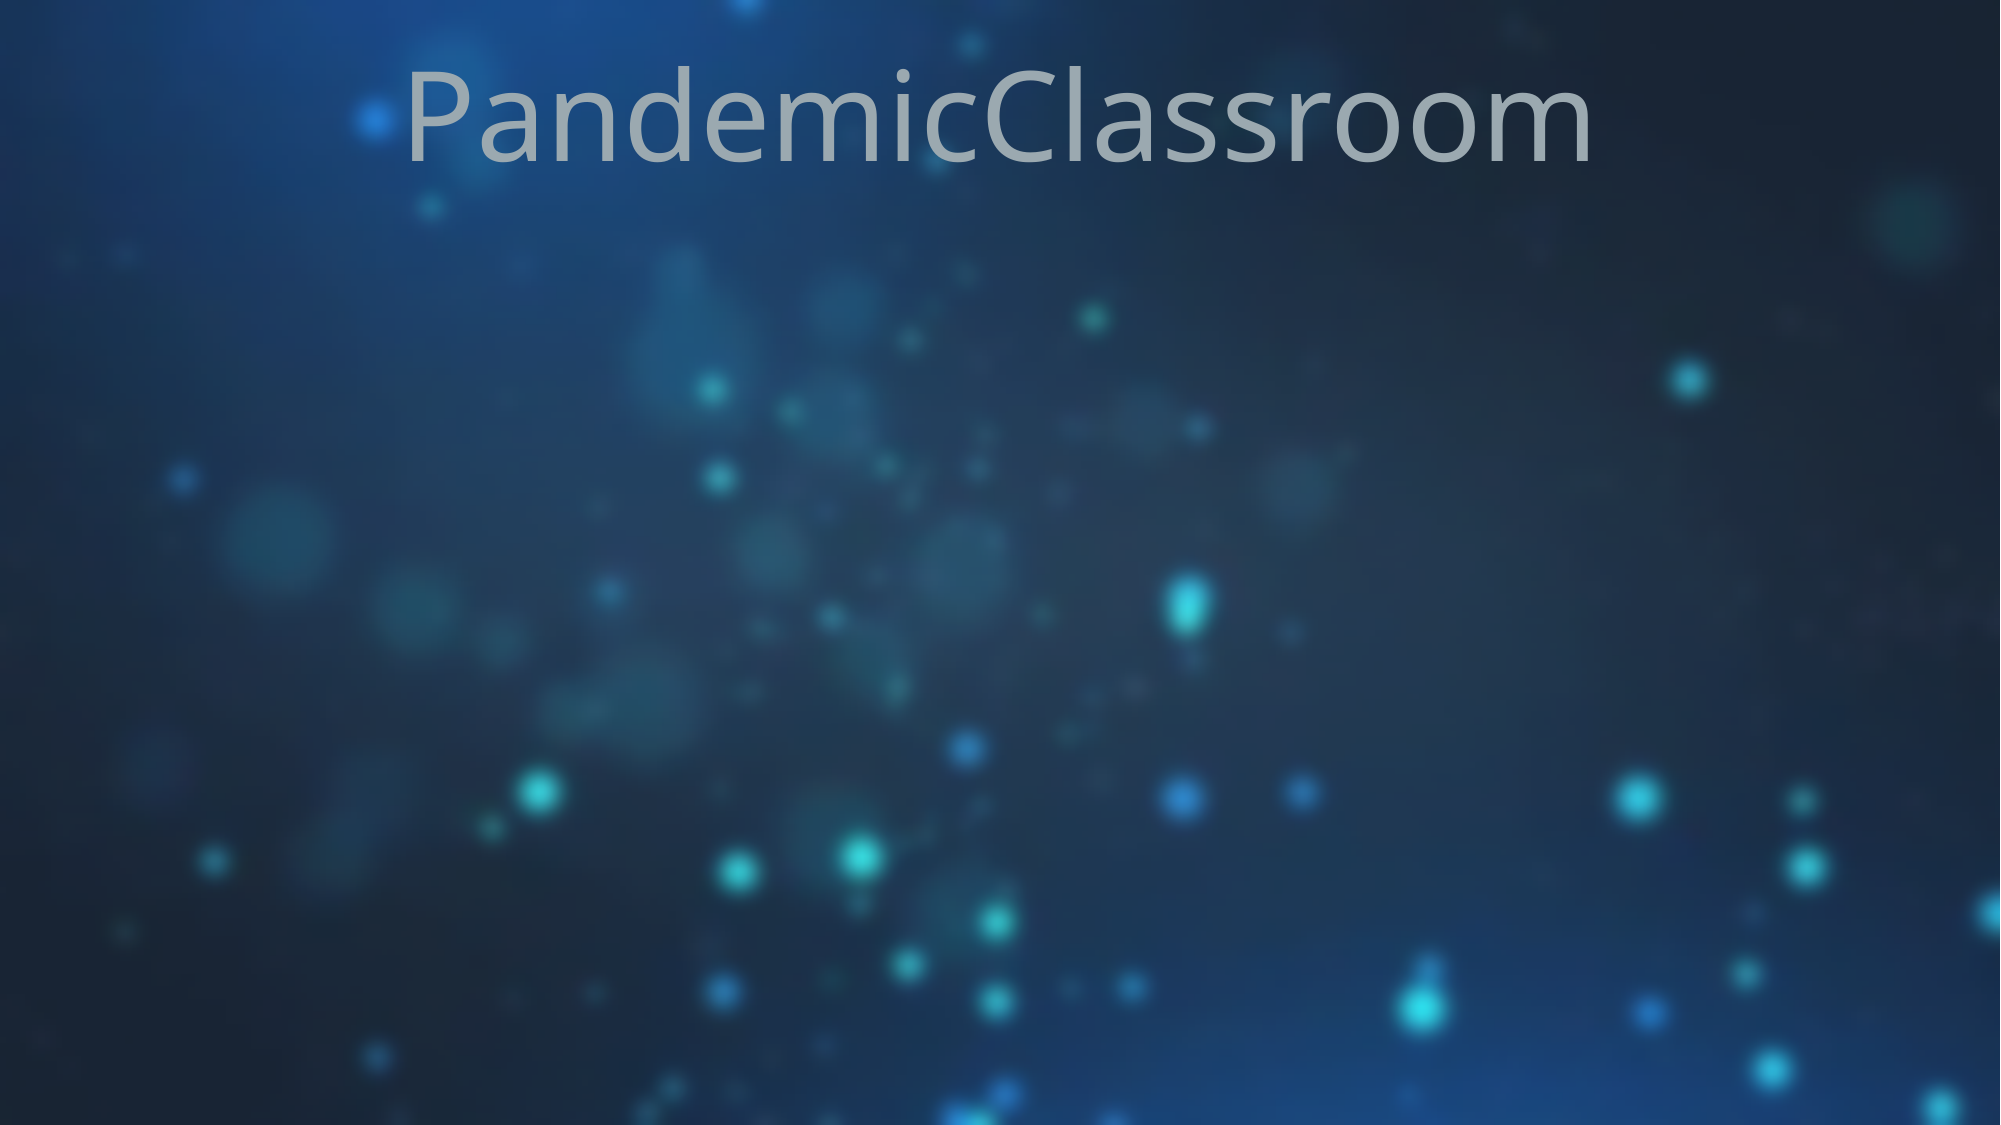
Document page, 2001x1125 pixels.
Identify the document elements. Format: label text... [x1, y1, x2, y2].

text_box PandemicClassroom [89, 28, 1911, 194]
picture [0, 0, 2000, 1125]
